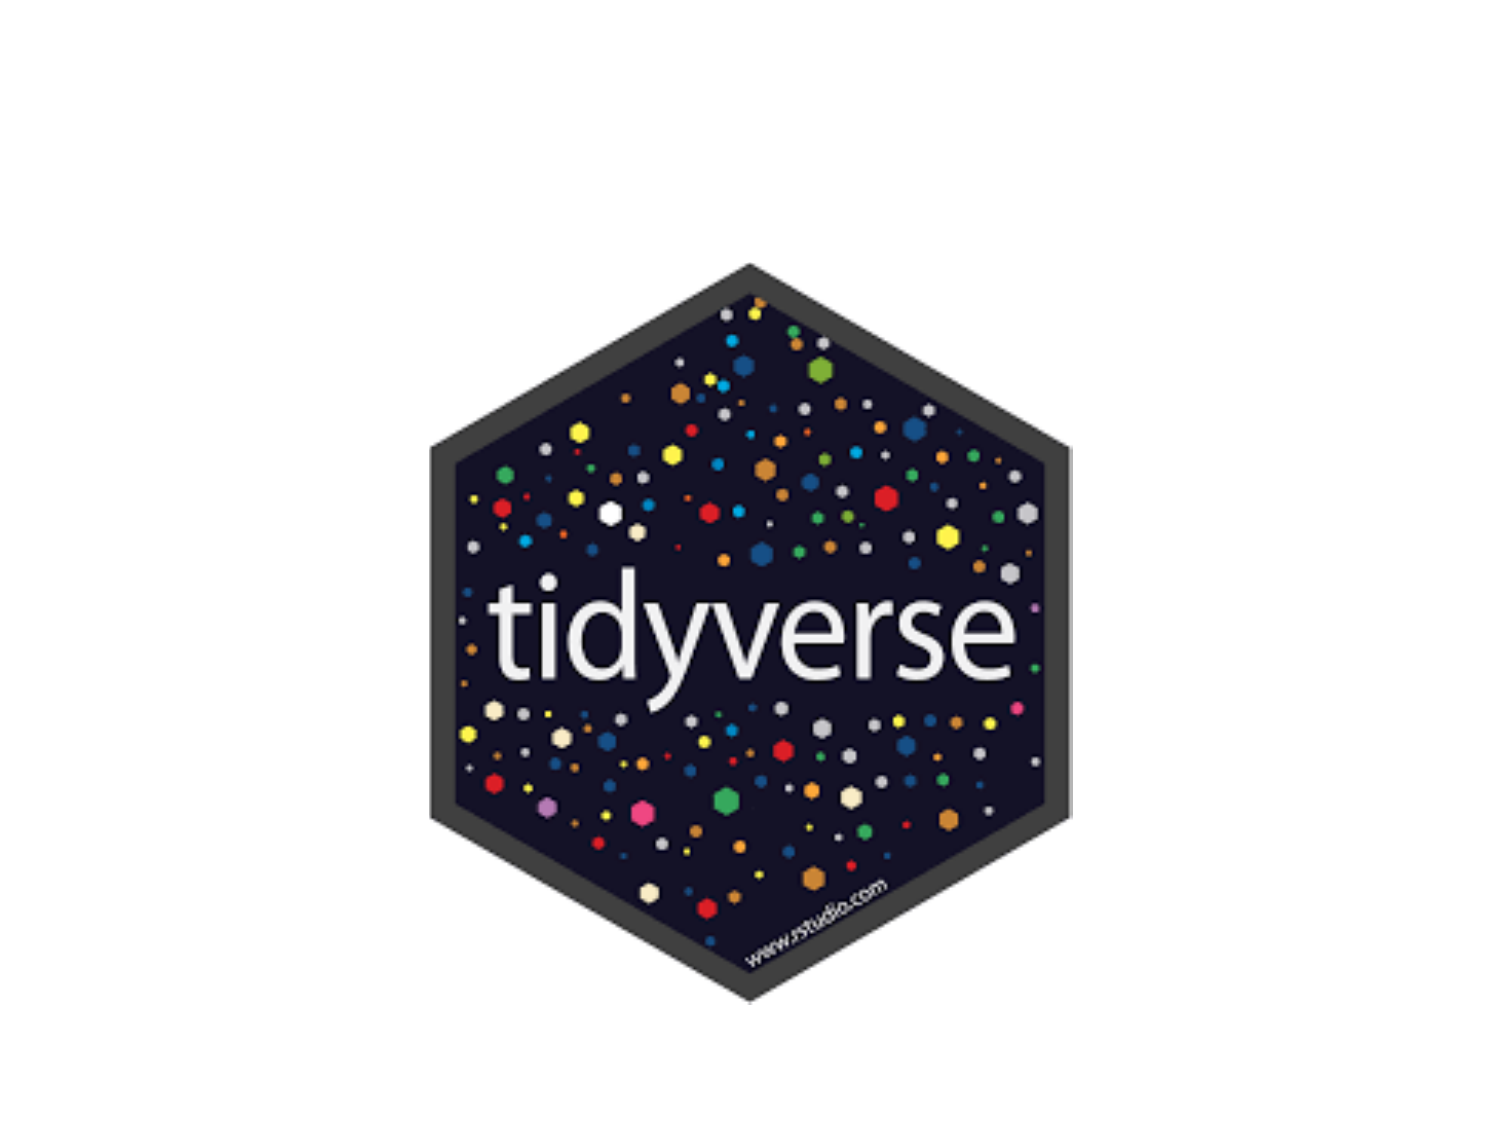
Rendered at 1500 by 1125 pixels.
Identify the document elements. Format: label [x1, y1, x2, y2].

picture [428, 262, 1074, 1005]
